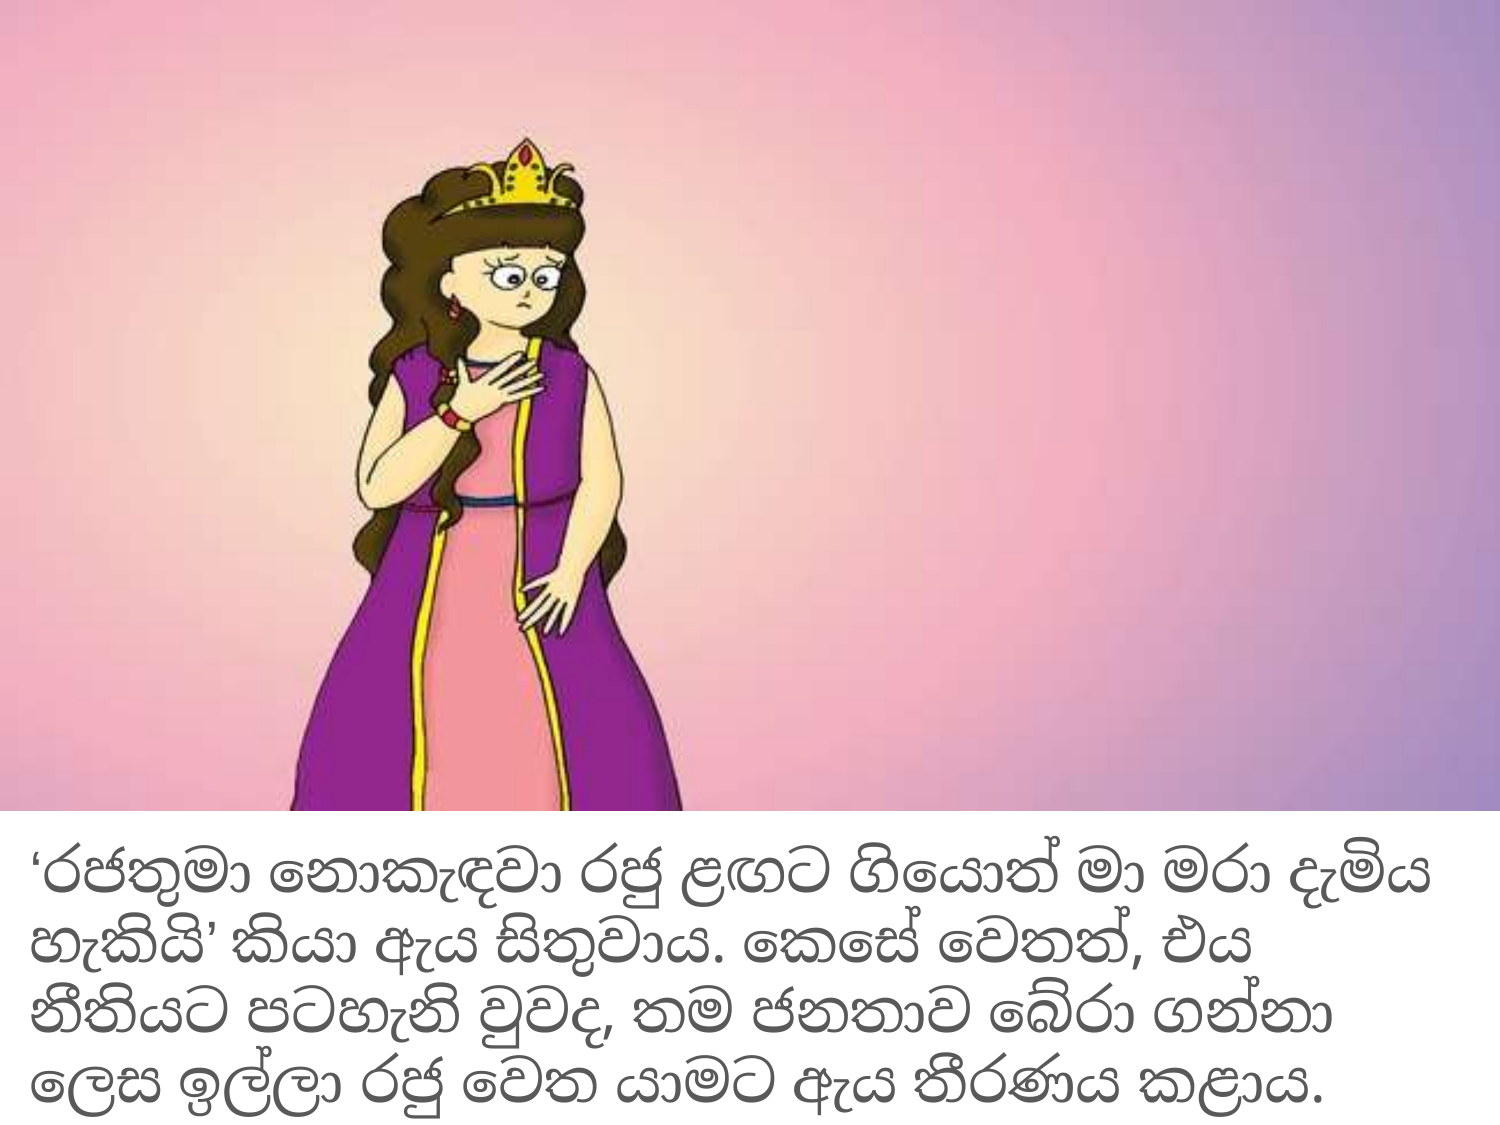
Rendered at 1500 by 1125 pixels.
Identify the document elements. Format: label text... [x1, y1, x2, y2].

text_box ‘රජතුමා නොකැඳවා රජු ළඟට ගියොත් මා මරා දැමිය හැකියි’ කියා ඇය සිතුවාය. කෙසේ වෙතත්, එය නීතියට පටහැනි වුවද, තම ජනතාව බේරා ගන්නා ලෙස ඉල්ලා රජු වෙත යාමට ඇය තීරණය කළාය. [14, 827, 1486, 1122]
picture [0, 0, 1500, 811]
